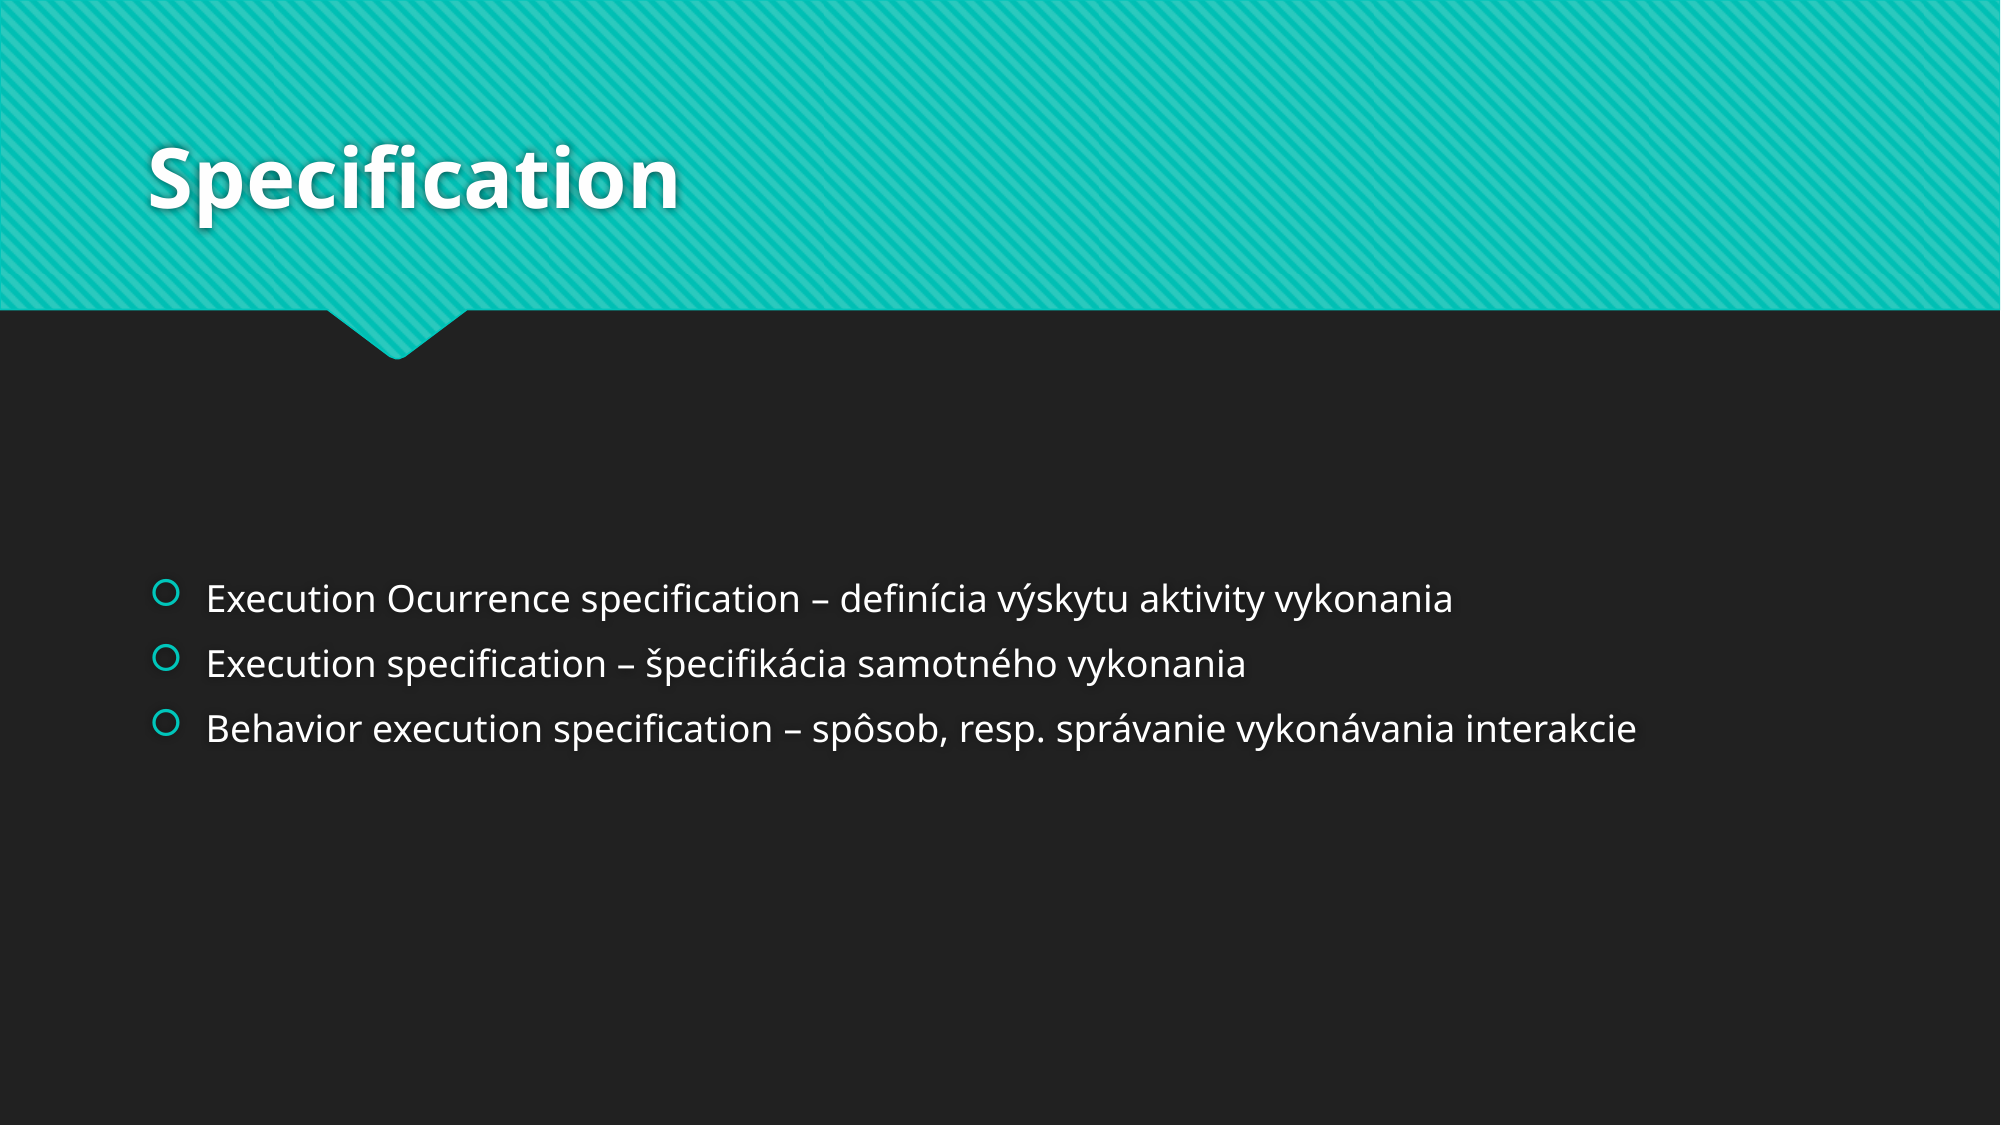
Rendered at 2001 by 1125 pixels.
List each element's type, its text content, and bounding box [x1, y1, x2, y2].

title Specification [132, 73, 1868, 233]
list Execution Ocurrence specification – definícia výskytu aktivity vykonania Execution specification – špecifikácia samotného vykonania Behavior execution specification – spôsob, resp. správanie vykonávania interakcie [134, 364, 1866, 962]
